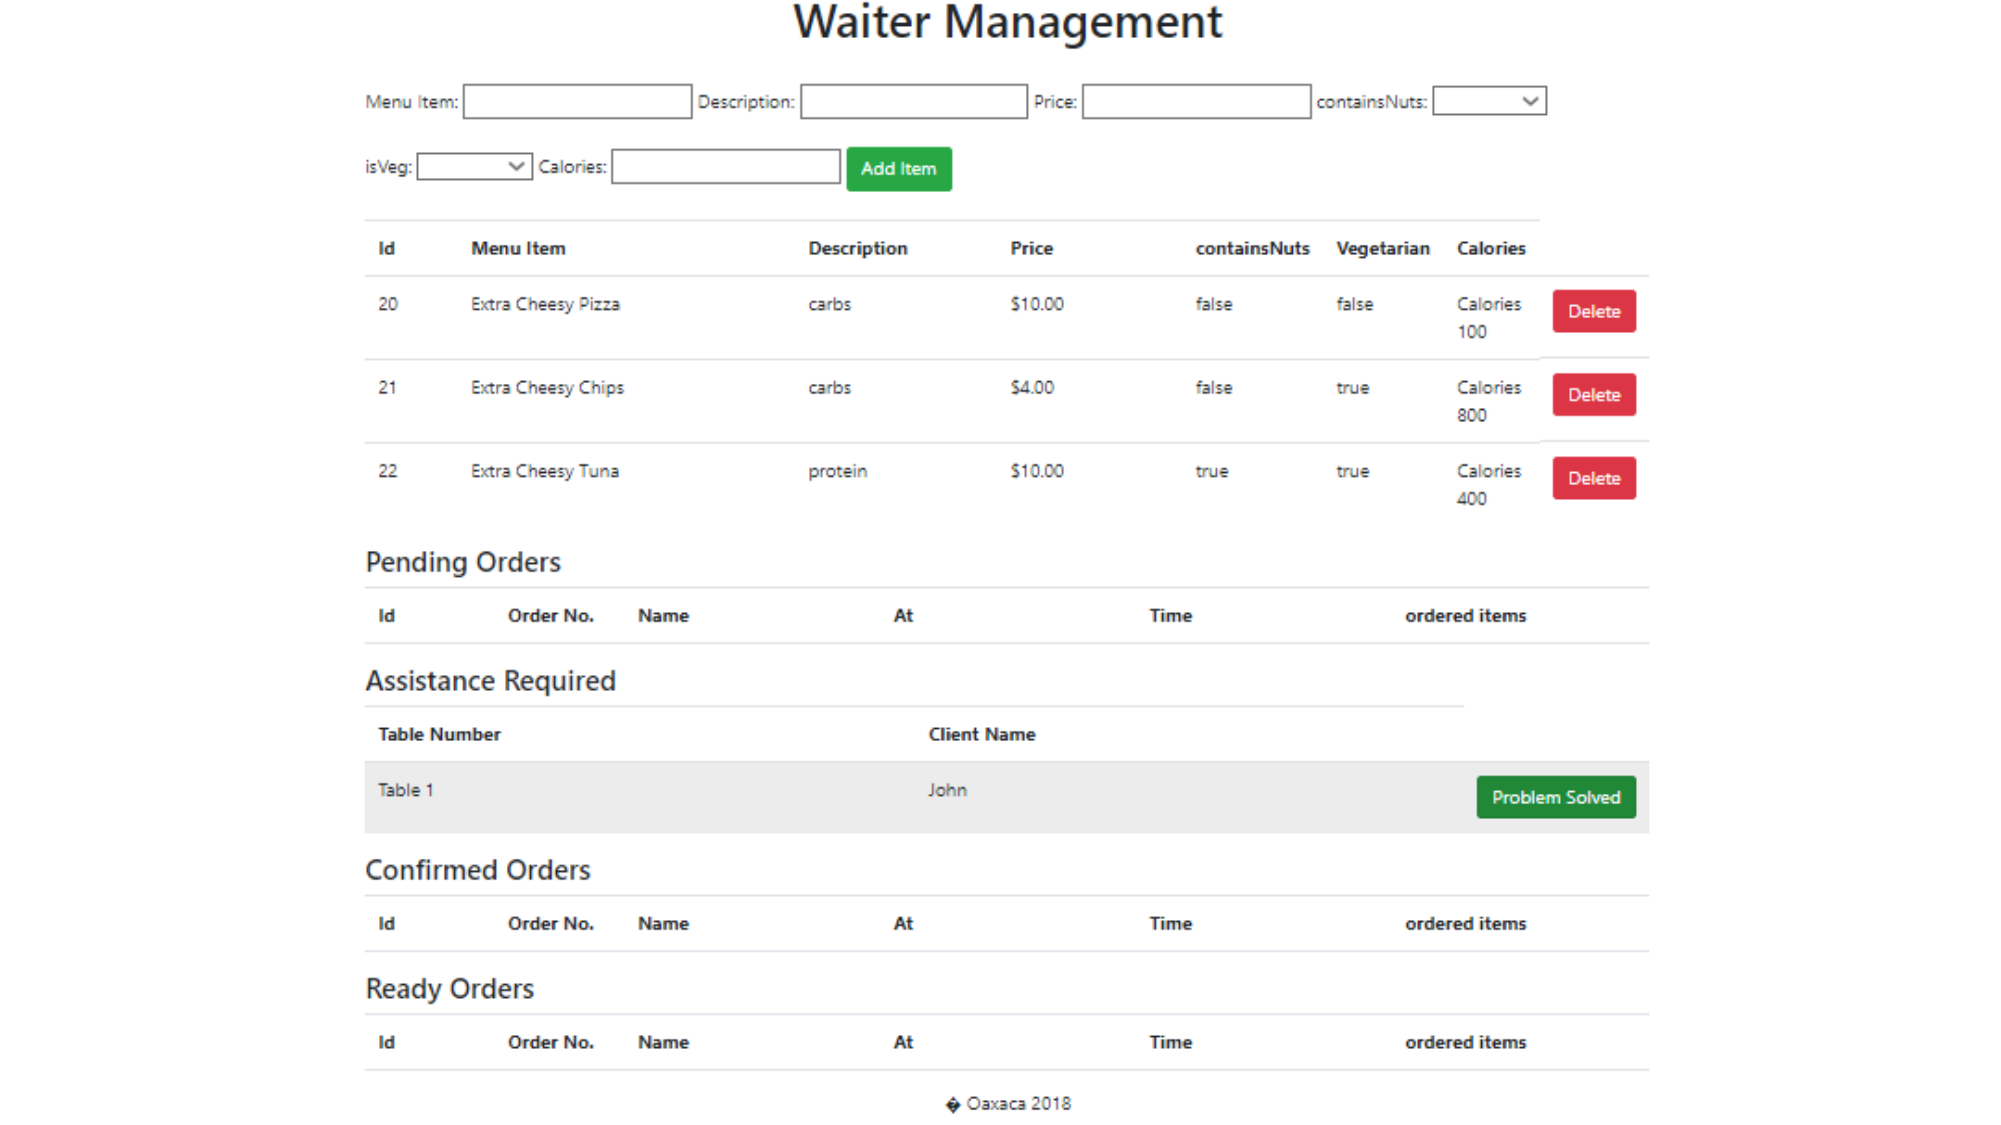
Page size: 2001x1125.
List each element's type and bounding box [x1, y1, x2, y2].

picture [328, 0, 1672, 1125]
